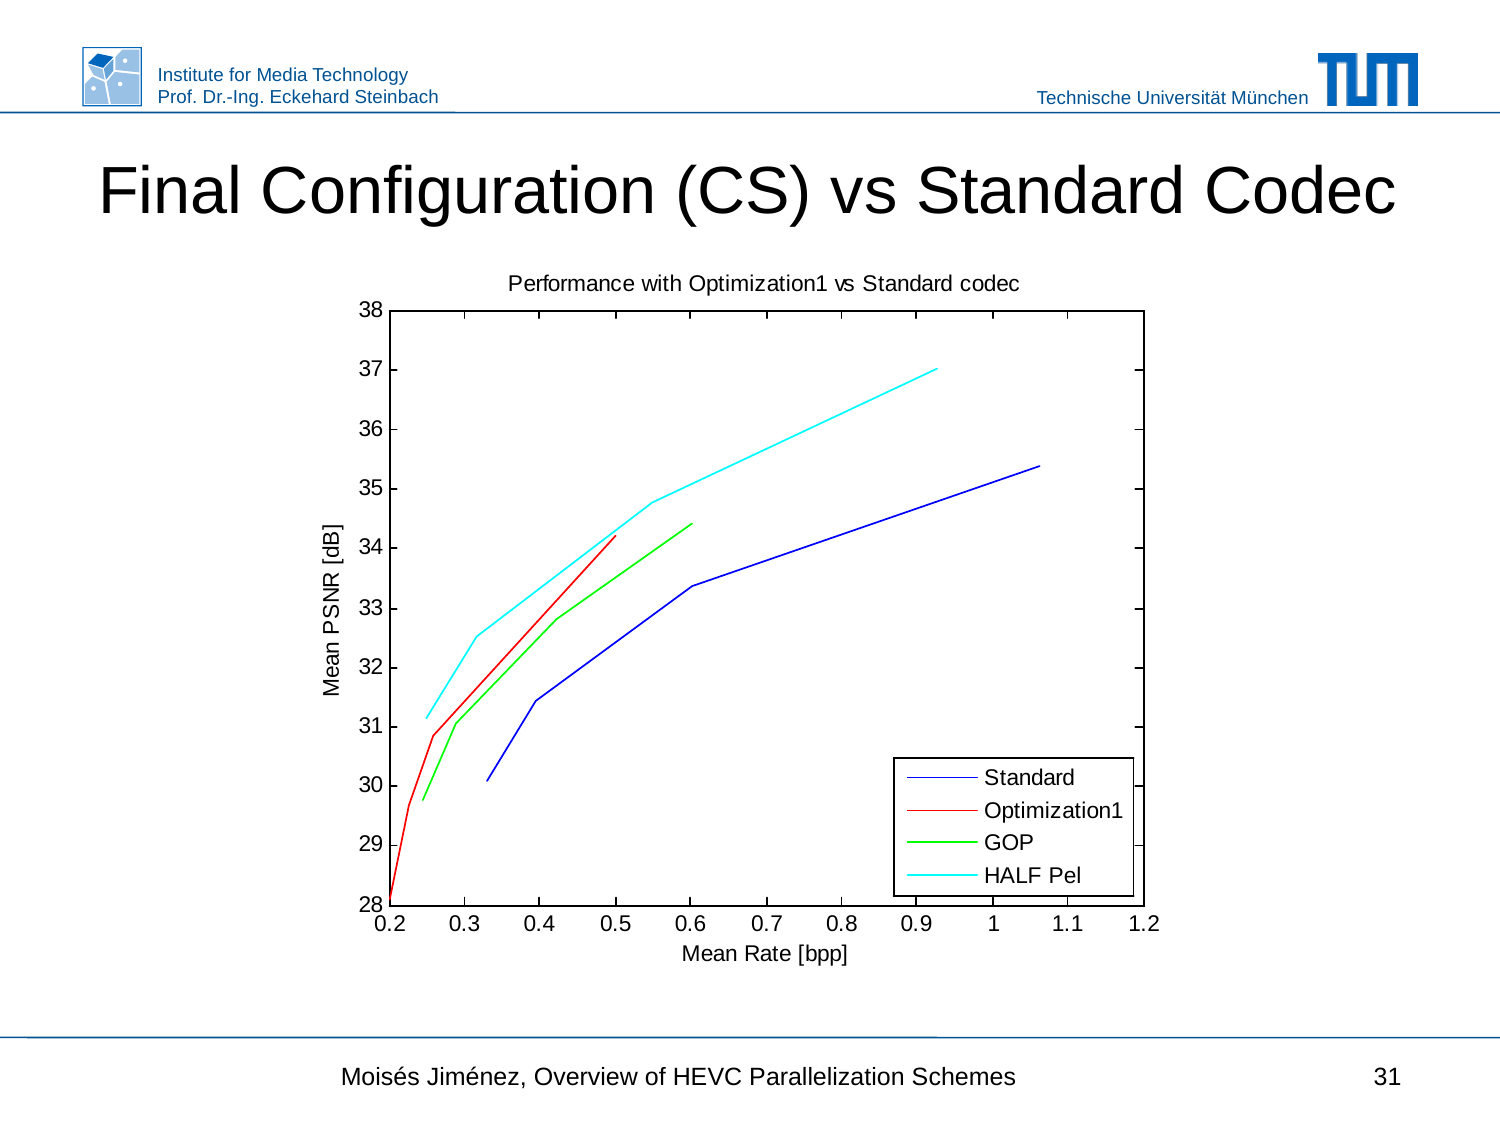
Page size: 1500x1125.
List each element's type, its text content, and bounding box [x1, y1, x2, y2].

footer Moisés Jiménez, Overview of HEVC Parallelization Schemes [325, 1049, 1174, 1101]
title Final Configuration (CS) vs Standard Codec [83, 139, 1417, 239]
picture [1318, 53, 1418, 106]
slide_number 31 [1219, 1049, 1417, 1101]
picture [262, 255, 1237, 987]
